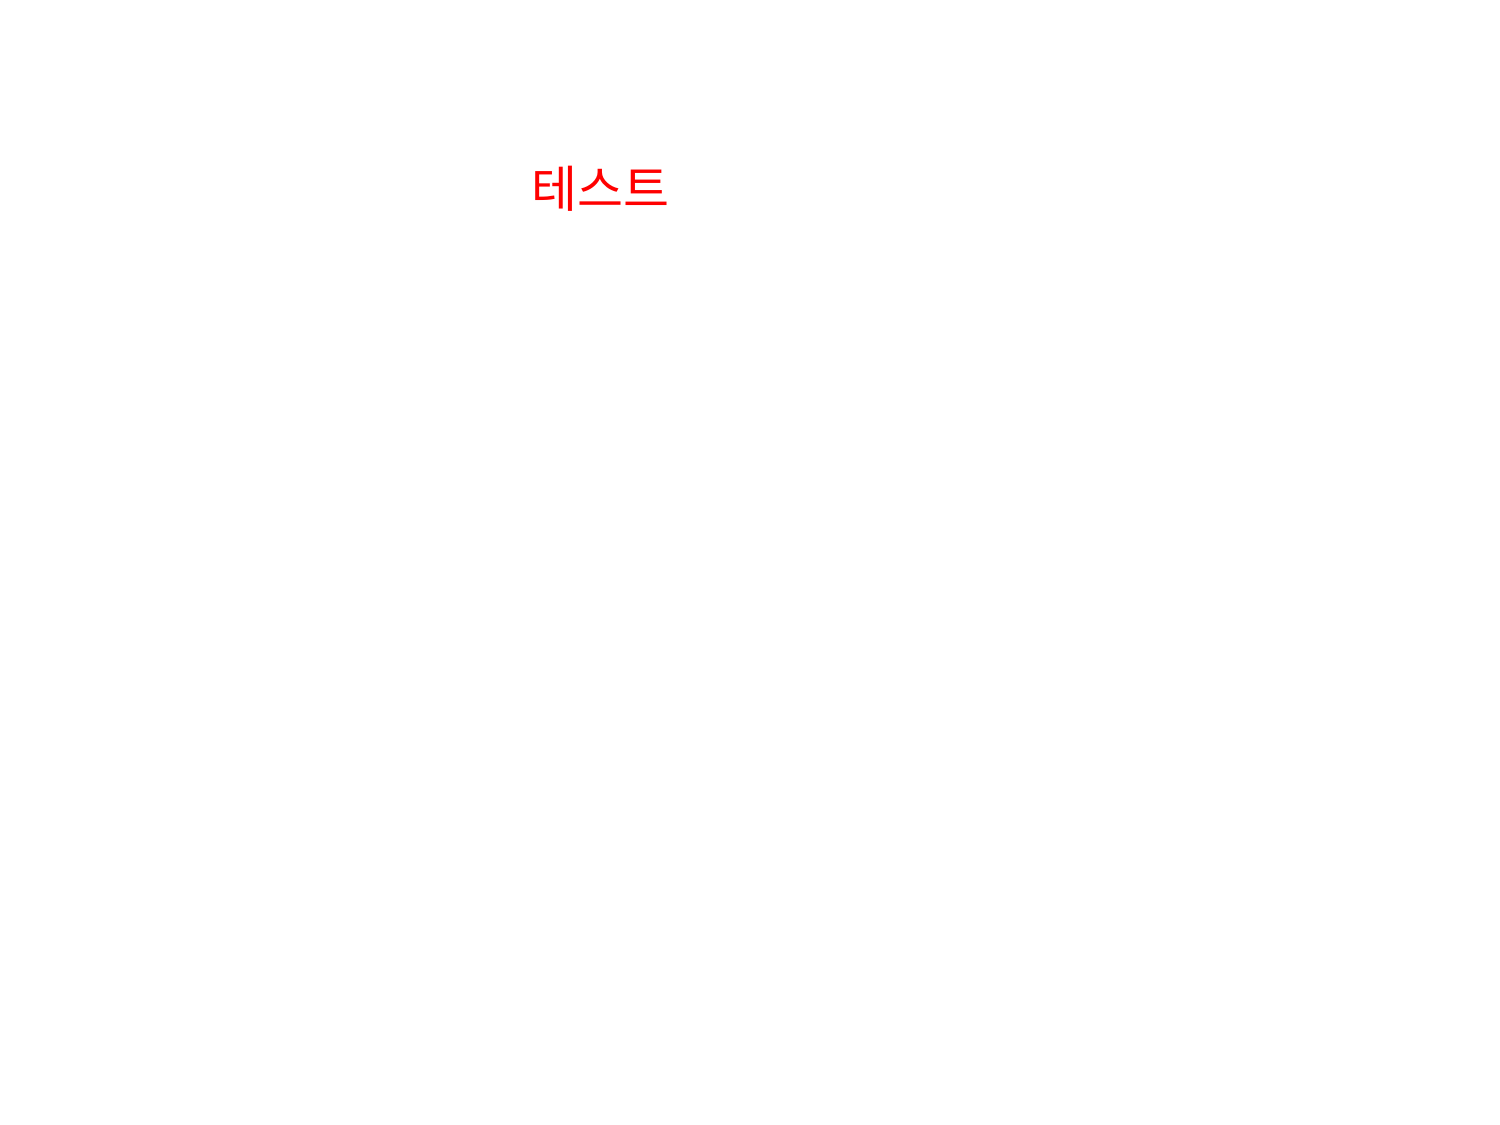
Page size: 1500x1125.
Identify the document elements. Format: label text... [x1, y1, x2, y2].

text_box 테스트 [516, 149, 684, 225]
